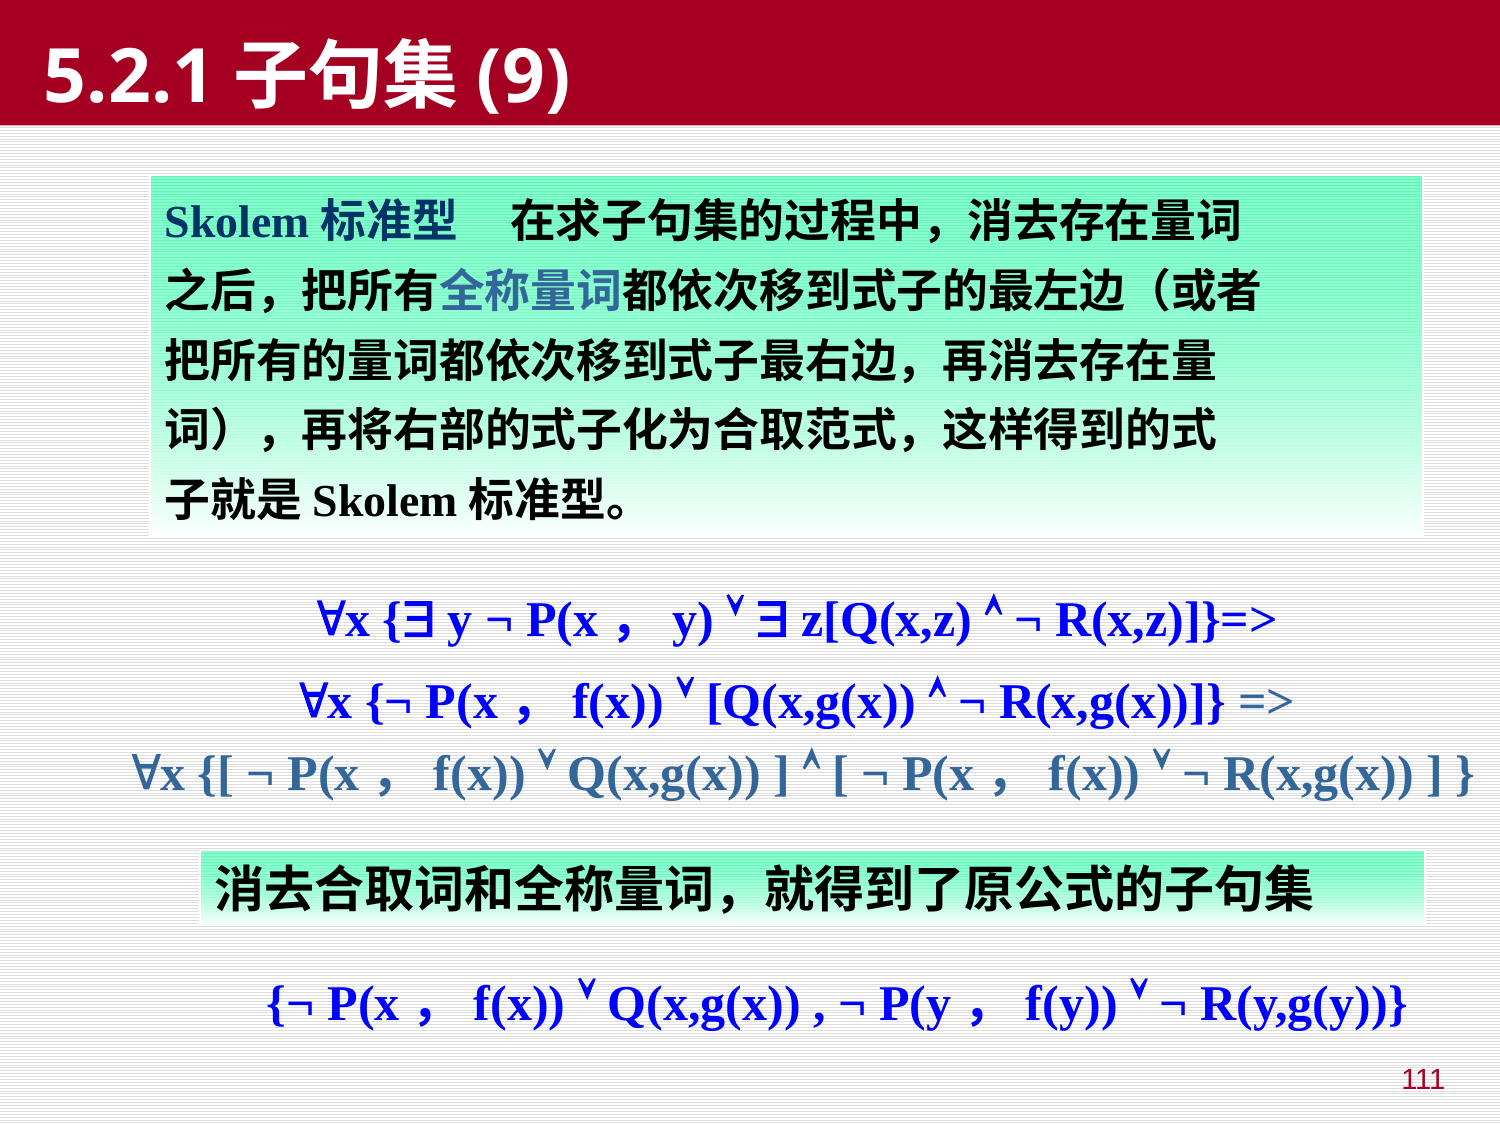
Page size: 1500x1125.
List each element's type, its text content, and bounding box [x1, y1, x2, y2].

text_box x { y ¬ P(x，y)   z[Q(x,z)  ¬ R(x,z)]}=> x {¬ P(x，f(x))  [Q(x,g(x))  ¬ R(x,g(x))]} => x {[ ¬ P(x，f(x))  Q(x,g(x)) ]  [ ¬ P(x，f(x))  ¬ R(x,g(x)) ] } [187, 574, 1413, 800]
text_box 消去合取词和全称量词，就得到了原公式的子句集 [200, 849, 1425, 925]
slide_number 111 [1110, 1052, 1461, 1125]
title 5.2.1子句集(9) [0, 0, 1500, 126]
text_box Skolem标准型 在求子句集的过程中，消去存在量词 之后，把所有全称量词都依次移到式子的最左边（或者 把所有的量词都依次移到式子最右边，再消去存在量 词），再将右部的式子化为合取范式，这样得到的式 子就是Skolem标准型。 [150, 174, 1424, 538]
text_box {¬ P(x，f(x))  Q(x,g(x)) , ¬ P(y，f(y))  ¬ R(y,g(y))} [225, 962, 1450, 1038]
